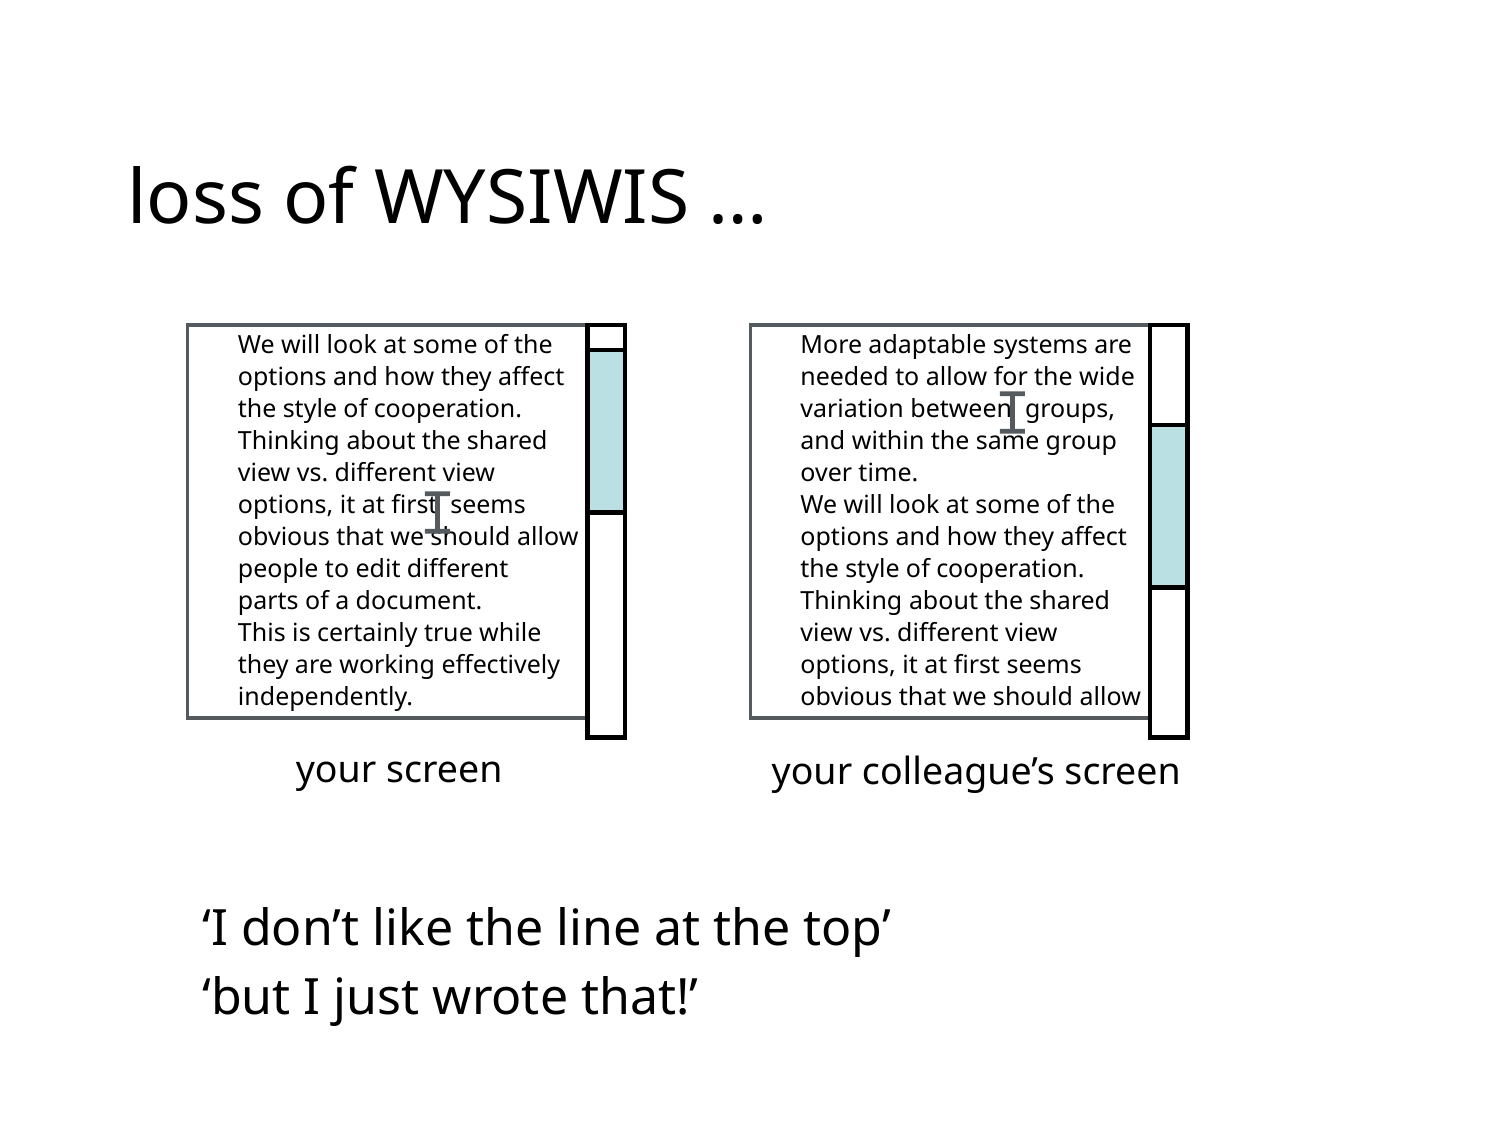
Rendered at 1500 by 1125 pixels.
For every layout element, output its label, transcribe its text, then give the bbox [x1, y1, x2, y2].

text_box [749, 324, 1188, 738]
text_box your screen [280, 747, 518, 798]
title loss of WYSIWIS … [112, 99, 1238, 288]
text_box your colleague’s screen [756, 739, 1197, 799]
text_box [187, 324, 626, 738]
list ‘I don’t like the line at the top’ ‘but I just wrote that!’ [112, 887, 1388, 1075]
